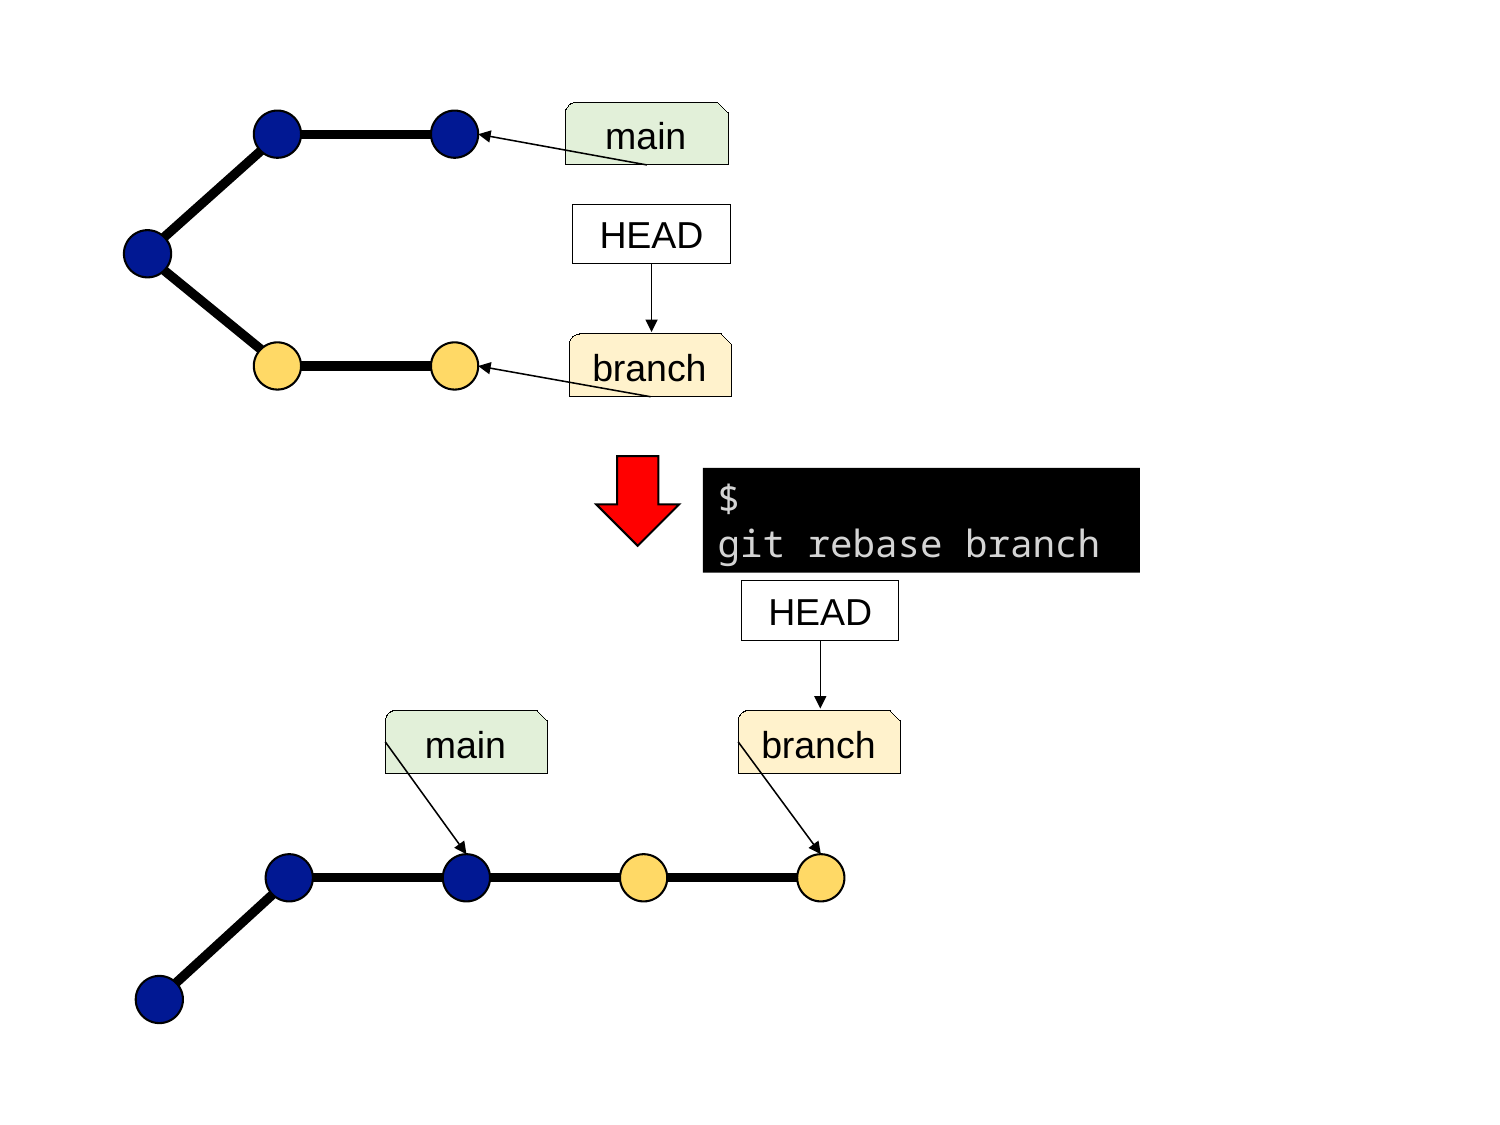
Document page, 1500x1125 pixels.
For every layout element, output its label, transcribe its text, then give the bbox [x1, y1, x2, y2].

text_box main [565, 102, 729, 165]
text_box $ git rebase branch [702, 467, 1140, 573]
text_box [134, 974, 184, 1025]
text_box branch [569, 333, 732, 397]
text_box [252, 341, 302, 391]
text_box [164, 270, 261, 350]
text_box HEAD [572, 204, 731, 264]
text_box [122, 229, 173, 279]
text_box branch [738, 710, 901, 774]
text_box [176, 894, 273, 983]
text_box [430, 109, 480, 159]
text_box [796, 853, 846, 903]
text_box HEAD [741, 580, 899, 641]
text_box [264, 853, 314, 903]
text_box [252, 109, 302, 159]
text_box [619, 853, 668, 903]
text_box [164, 150, 261, 238]
text_box [593, 455, 682, 548]
text_box [442, 853, 491, 903]
text_box main [385, 710, 548, 774]
text_box [430, 341, 480, 391]
